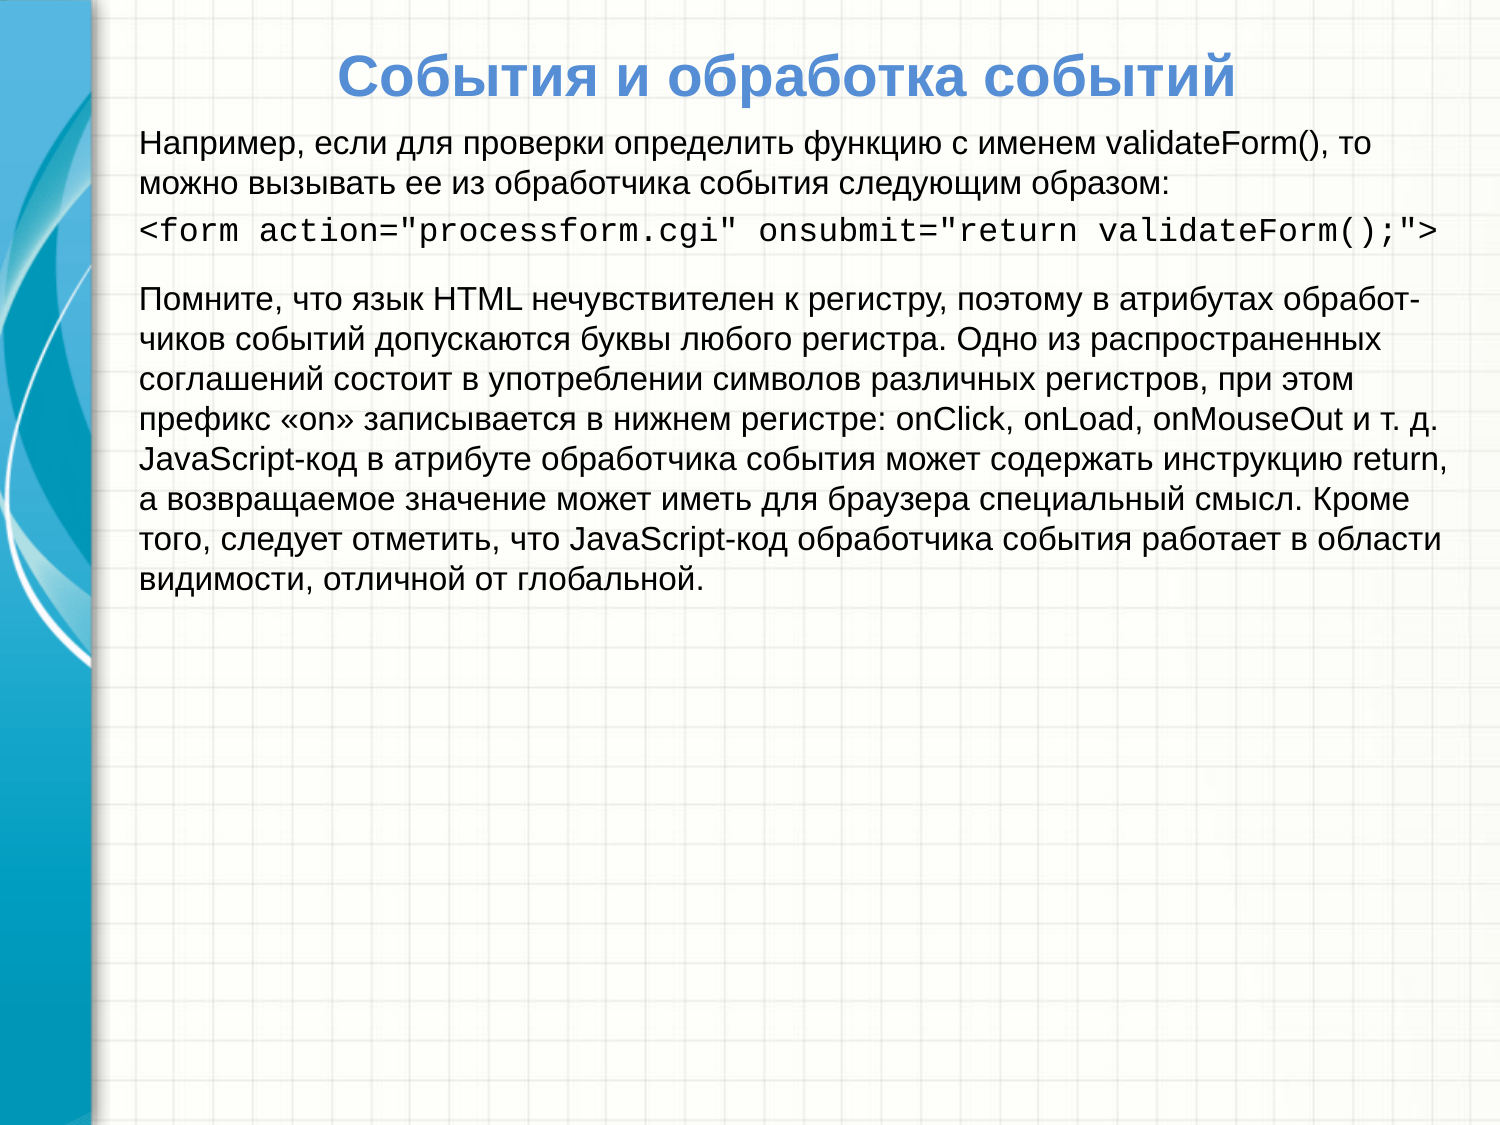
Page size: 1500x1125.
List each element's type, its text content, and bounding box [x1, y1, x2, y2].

title События и обработка событий [125, 44, 1450, 102]
picture [0, 0, 1500, 1125]
list Например, если для проверки определить функцию с именем validateForm(), то можно вызывать ее из обработчика события следующим образом: <form action="processform.cgi" onsubmit="return validateForm();"> Помните, что язык HTML нечувствителен к регистру, поэтому в атрибутах обработ-чиков событий допускаются буквы любого регистра. Одно из распространенных соглашений состоит в употреблении символов различных регистров, при этом префикс «on» записывается в нижнем регистре: onClick, onLoad, onMouseOut и т. д. JavaScript-код в атрибуте обработчика события может содержать инструкцию return, а возвращаемое значение может иметь для браузера специальный смысл. Кроме того, следует отметить, что JavaScript-код обработчика события работает в области видимости, отличной от глобальной. [123, 113, 1471, 1059]
